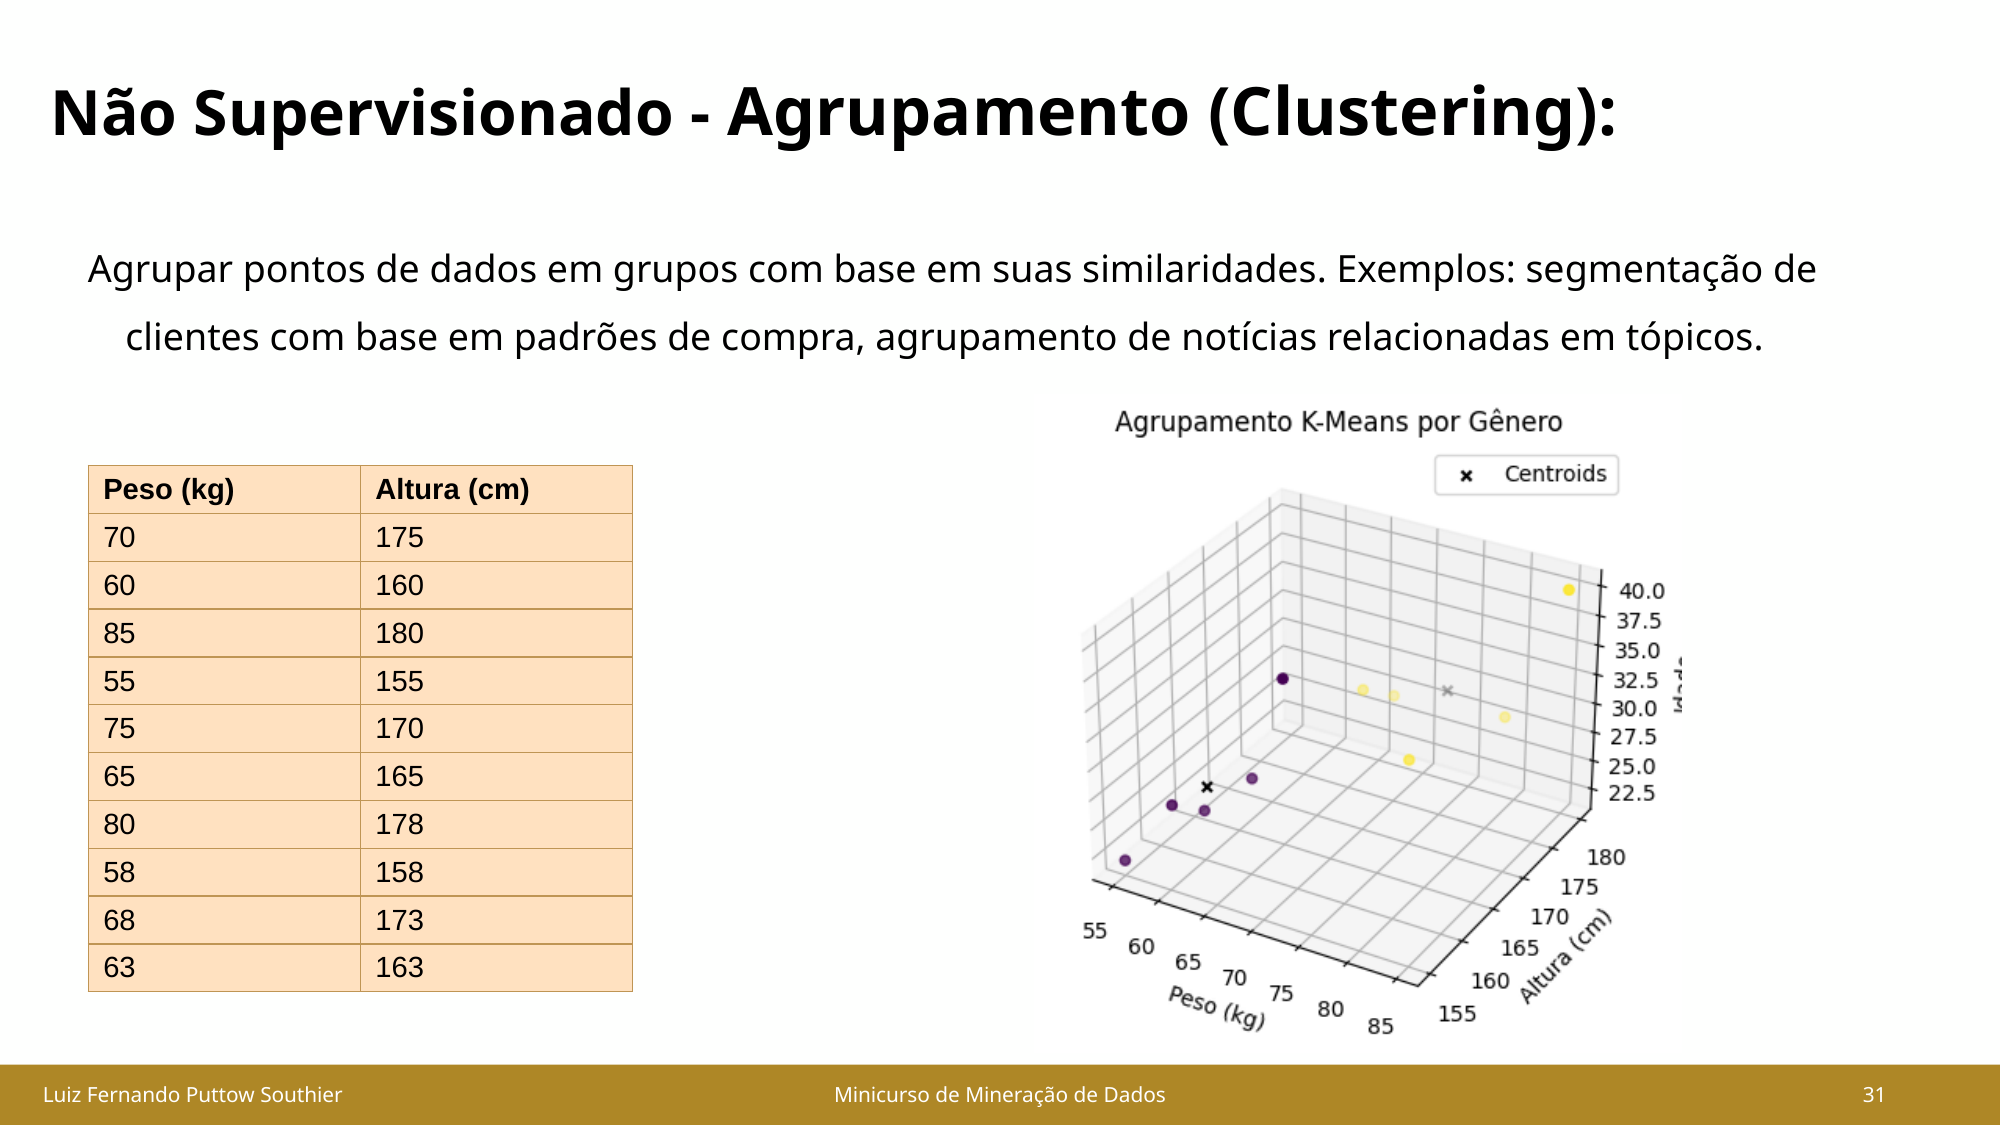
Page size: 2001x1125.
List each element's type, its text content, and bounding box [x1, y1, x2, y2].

table_cell 70 [89, 514, 360, 561]
table_cell 163 [361, 945, 632, 991]
table_cell 55 [89, 658, 360, 704]
table_cell 170 [361, 705, 632, 752]
list Agrupar pontos de dados em grupos com base em suas similaridades. Exemplos: segmentação de clientes com base em padrões de compra, agrupamento de notícias relacionadas em tópicos. [35, 215, 1969, 1014]
table_cell 158 [361, 849, 632, 895]
table_header Altura (cm) [361, 466, 632, 513]
table_cell 63 [89, 945, 360, 991]
table_cell 175 [361, 514, 632, 561]
table_cell 75 [89, 705, 360, 752]
table_header Peso (kg) [89, 466, 360, 513]
picture [1034, 394, 1682, 1053]
table_cell 180 [361, 610, 632, 656]
table_cell 58 [89, 849, 360, 895]
table_cell 65 [89, 753, 360, 800]
table_cell 68 [89, 897, 360, 943]
table_cell 160 [361, 562, 632, 608]
table_cell 178 [361, 801, 632, 848]
table_cell 80 [89, 801, 360, 848]
table_cell 165 [361, 753, 632, 800]
table_cell 173 [361, 897, 632, 943]
table_cell 85 [89, 610, 360, 656]
table_cell 155 [361, 658, 632, 704]
title Não Supervisionado - Agrupamento (Clustering): [35, 38, 1969, 190]
table_cell 60 [89, 562, 360, 608]
